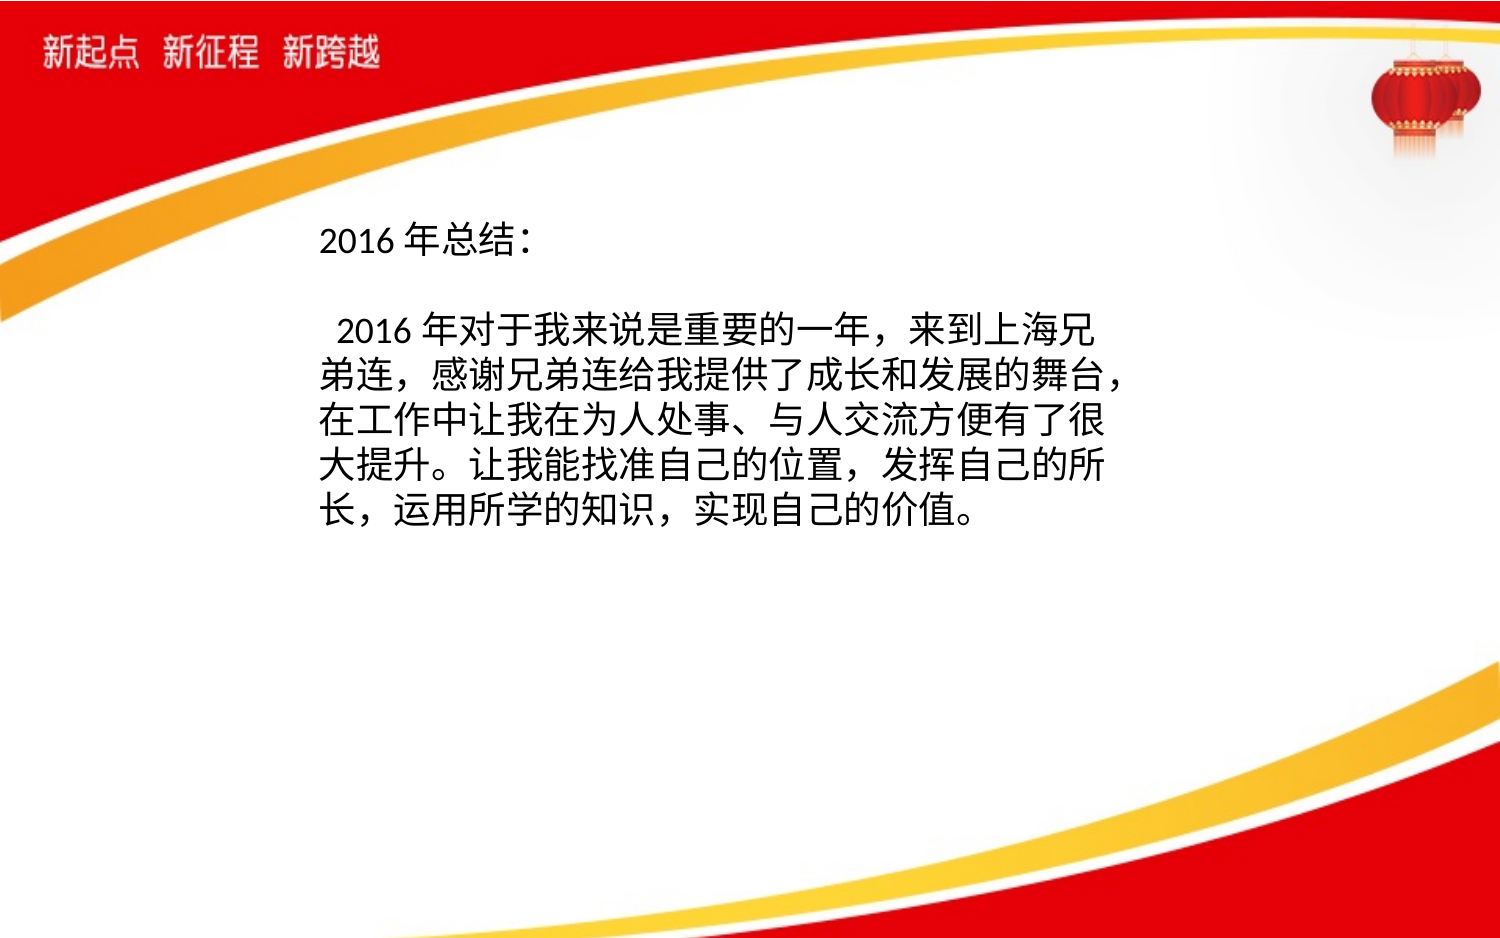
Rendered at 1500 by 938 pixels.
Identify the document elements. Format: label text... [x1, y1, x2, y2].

text_box 2016年总结： 2016年对于我来说是重要的一年，来到上海兄弟连，感谢兄弟连给我提供了成长和发展的舞台，在工作中让我在为人处事、与人交流方便有了很大提升。让我能找准自己的位置，发挥自己的所长，运用所学的知识，实现自己的价值。 [304, 209, 1128, 584]
picture [0, 1, 1500, 938]
